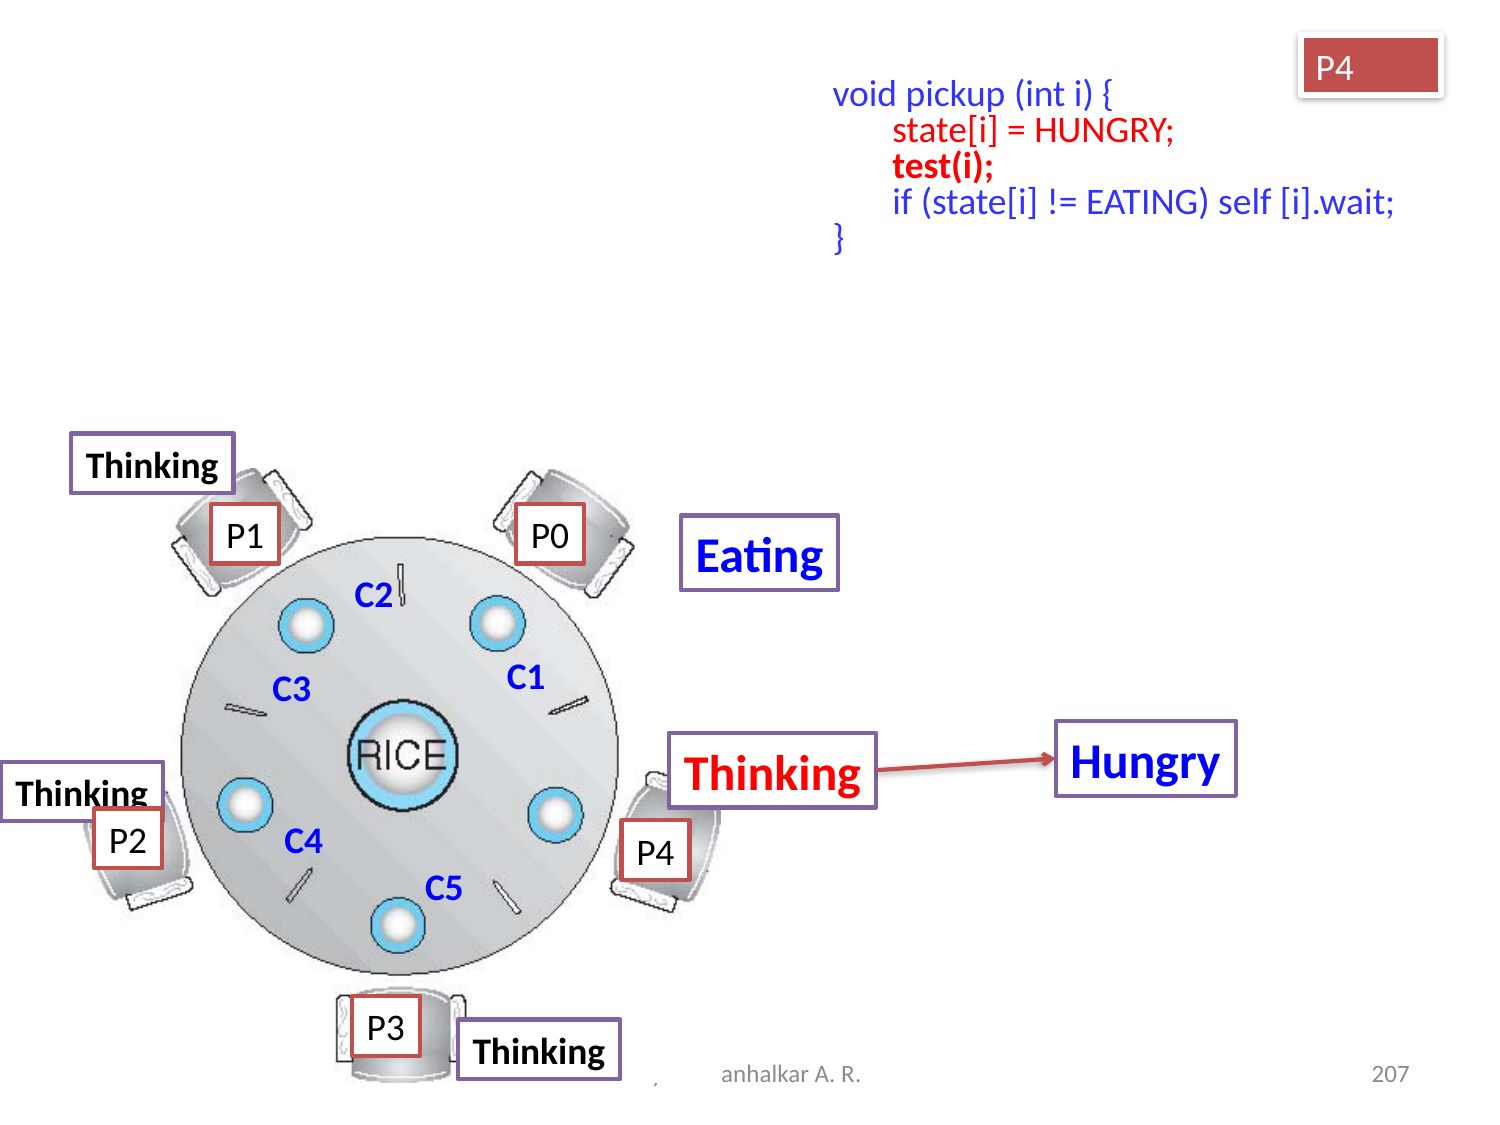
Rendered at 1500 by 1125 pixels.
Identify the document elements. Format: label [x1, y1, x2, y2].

footer [512, 1042, 988, 1103]
text_box [722, 719, 1238, 810]
text_box [722, 513, 840, 592]
text_box [0, 760, 81, 823]
picture [81, 468, 722, 1083]
text_box [667, 32, 1444, 265]
slide_number [1074, 1042, 1425, 1103]
text_box [69, 431, 236, 495]
